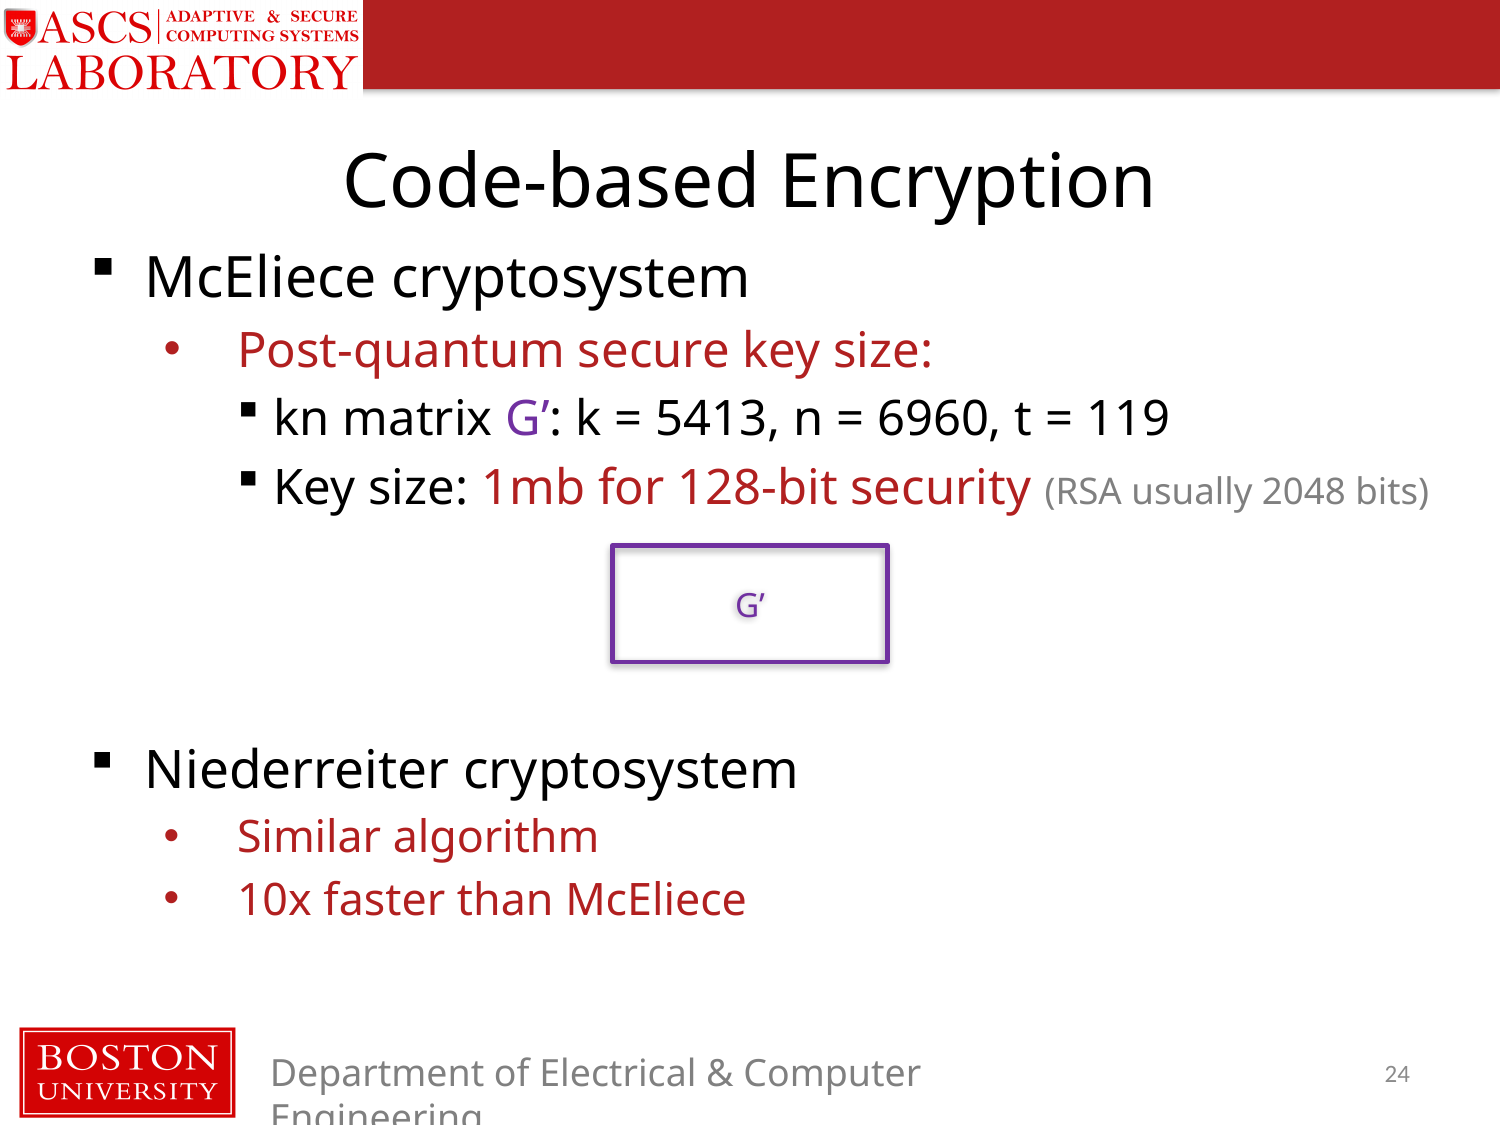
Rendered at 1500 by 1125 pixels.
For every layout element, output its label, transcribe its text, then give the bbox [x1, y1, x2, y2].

title Code-based Encryption [75, 121, 1425, 233]
slide_number 24 [1336, 1042, 1425, 1103]
text_box G’ [612, 545, 888, 663]
picture [19, 1027, 236, 1118]
picture [0, 0, 363, 100]
